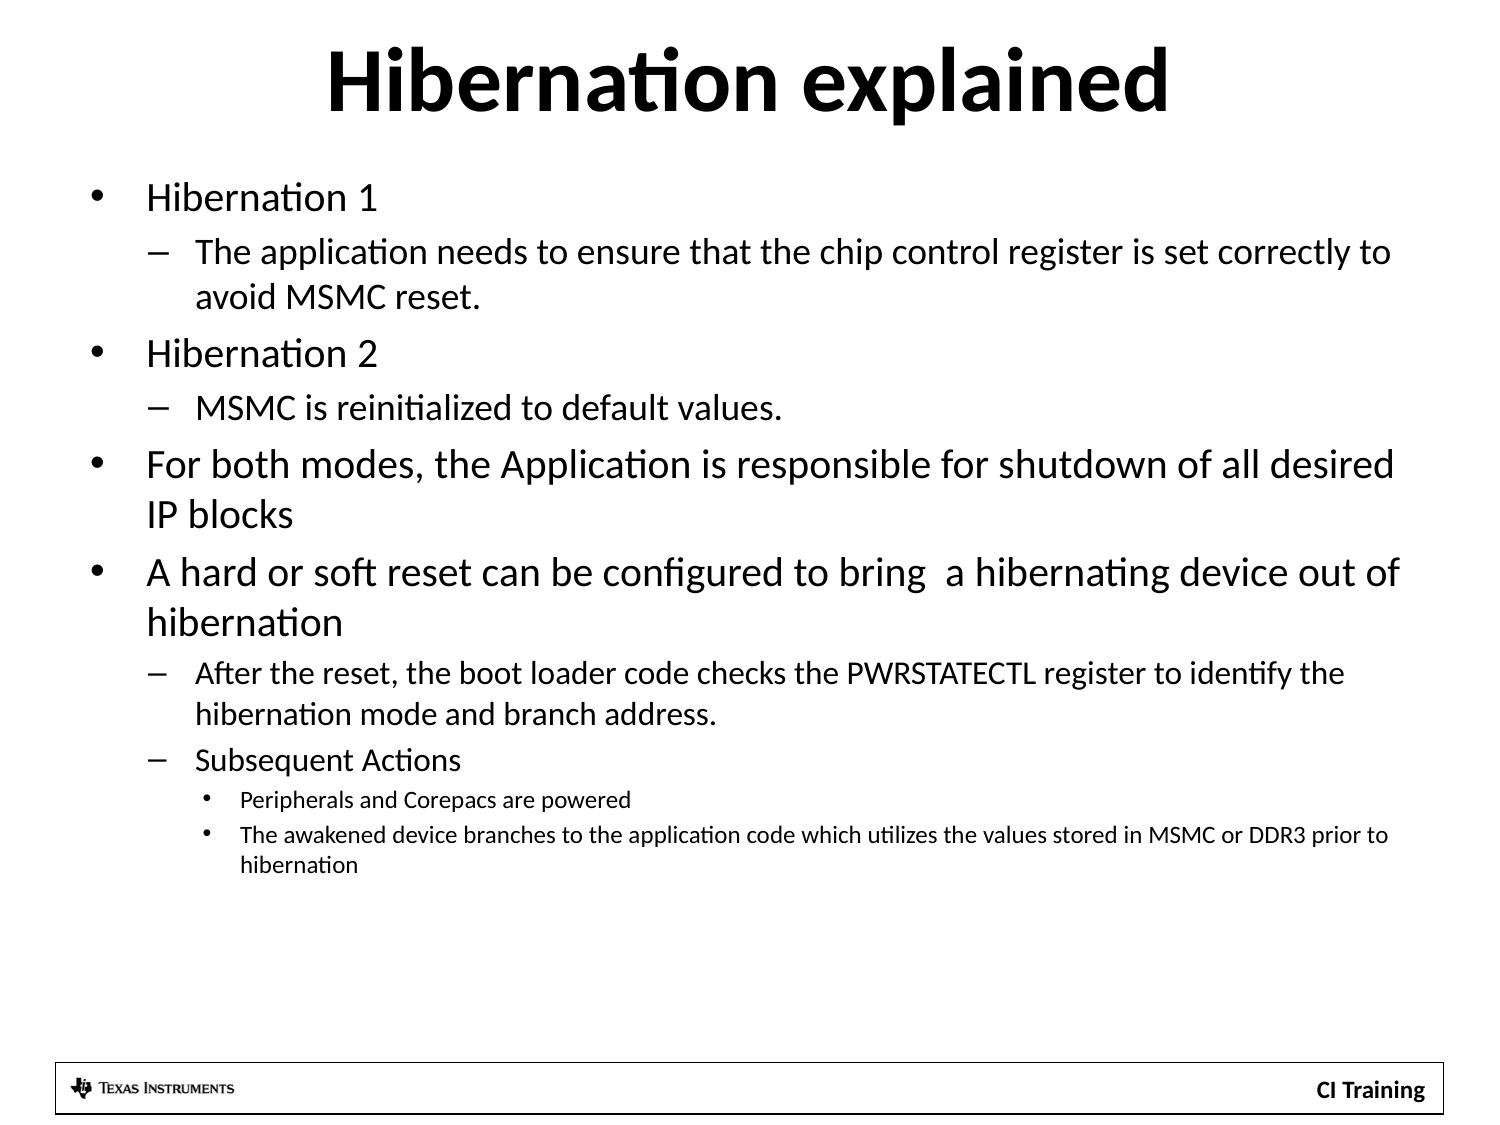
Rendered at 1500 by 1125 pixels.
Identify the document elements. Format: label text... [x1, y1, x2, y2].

picture [59, 1066, 245, 1110]
list Hibernation 1 The application needs to ensure that the chip control register is set correctly to avoid MSMC reset. Hibernation 2 MSMC is reinitialized to default values. For both modes, the Application is responsible for shutdown of all desired IP blocks A hard or soft reset can be configured to bring a hibernating device out of hibernation After the reset, the boot loader code checks the PWRSTATECTL register to identify the hibernation mode and branch address. Subsequent Actions Peripherals and Corepacs are powered The awakened device branches to the application code which utilizes the values stored in MSMC or DDR3 prior to hibernation [74, 162, 1426, 1038]
title Hibernation explained [74, 12, 1426, 138]
